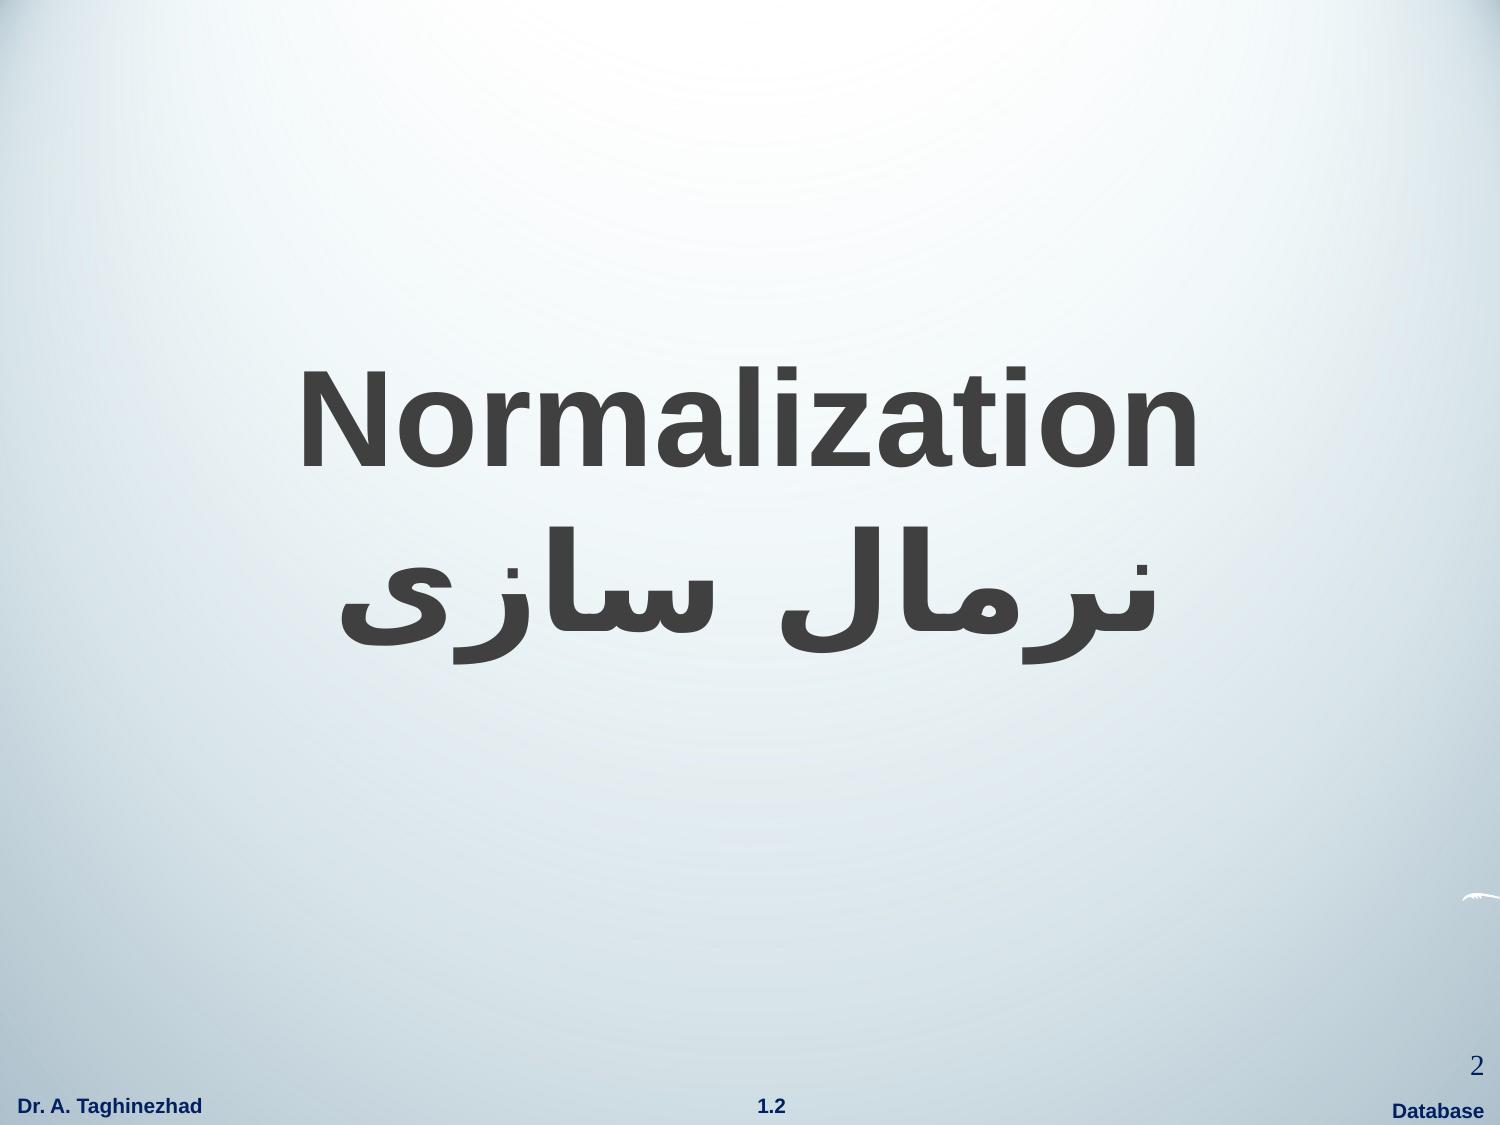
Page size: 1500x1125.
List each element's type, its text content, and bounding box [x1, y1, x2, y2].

picture [0, 0, 1500, 1125]
title Normalization نرمال سازی [74, 115, 1426, 1038]
slide_number 2 [1311, 1038, 1500, 1100]
